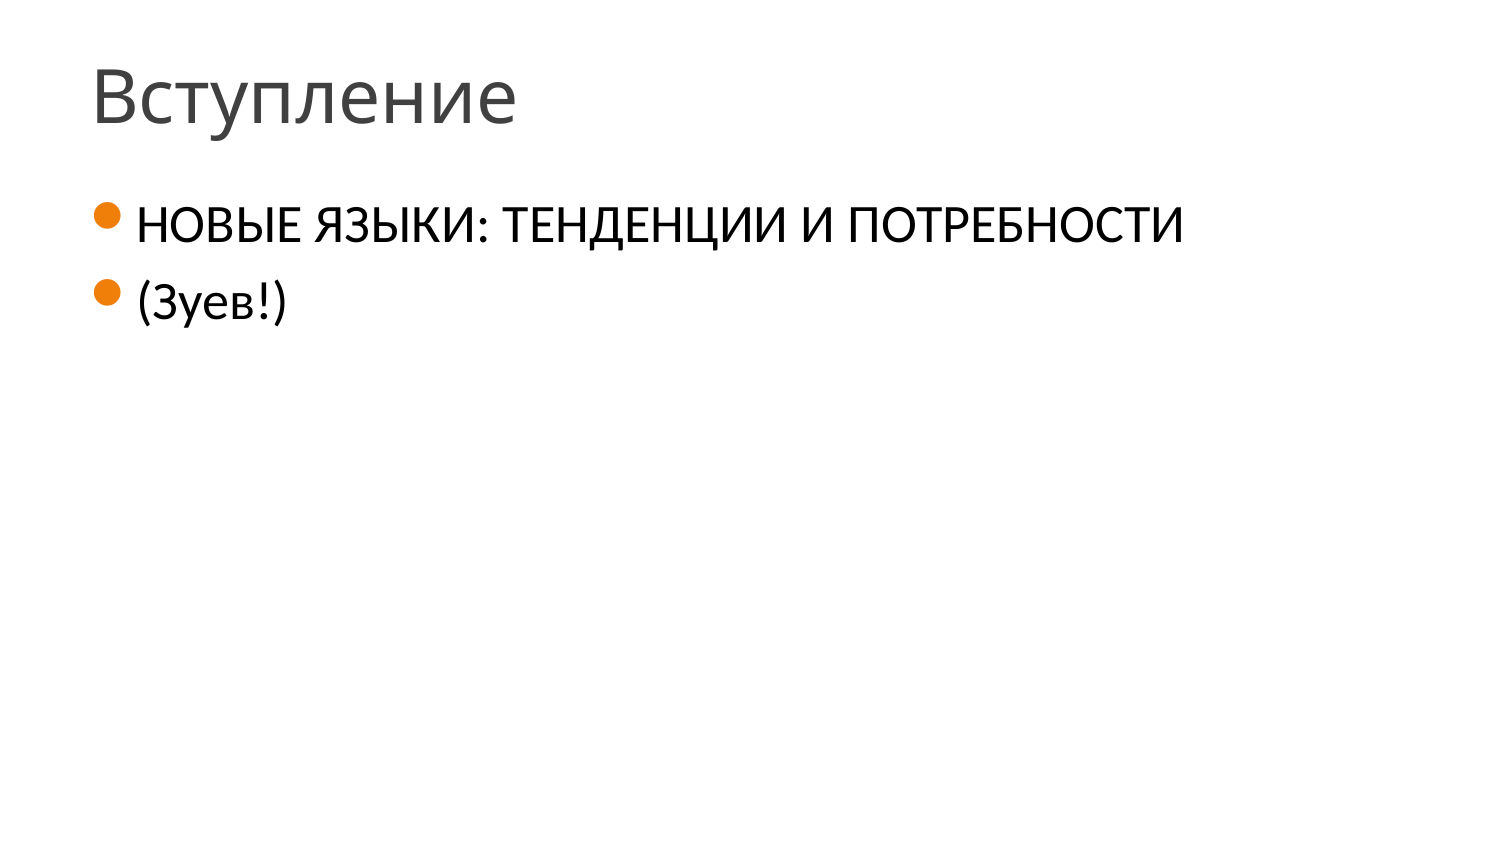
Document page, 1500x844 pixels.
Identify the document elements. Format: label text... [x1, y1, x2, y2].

list НОВЫЕ ЯЗЫКИ: ТЕНДЕНЦИИ И ПОТРЕБНОСТИ (Зуев!) [75, 181, 1425, 741]
title Вступление [75, 27, 1425, 154]
